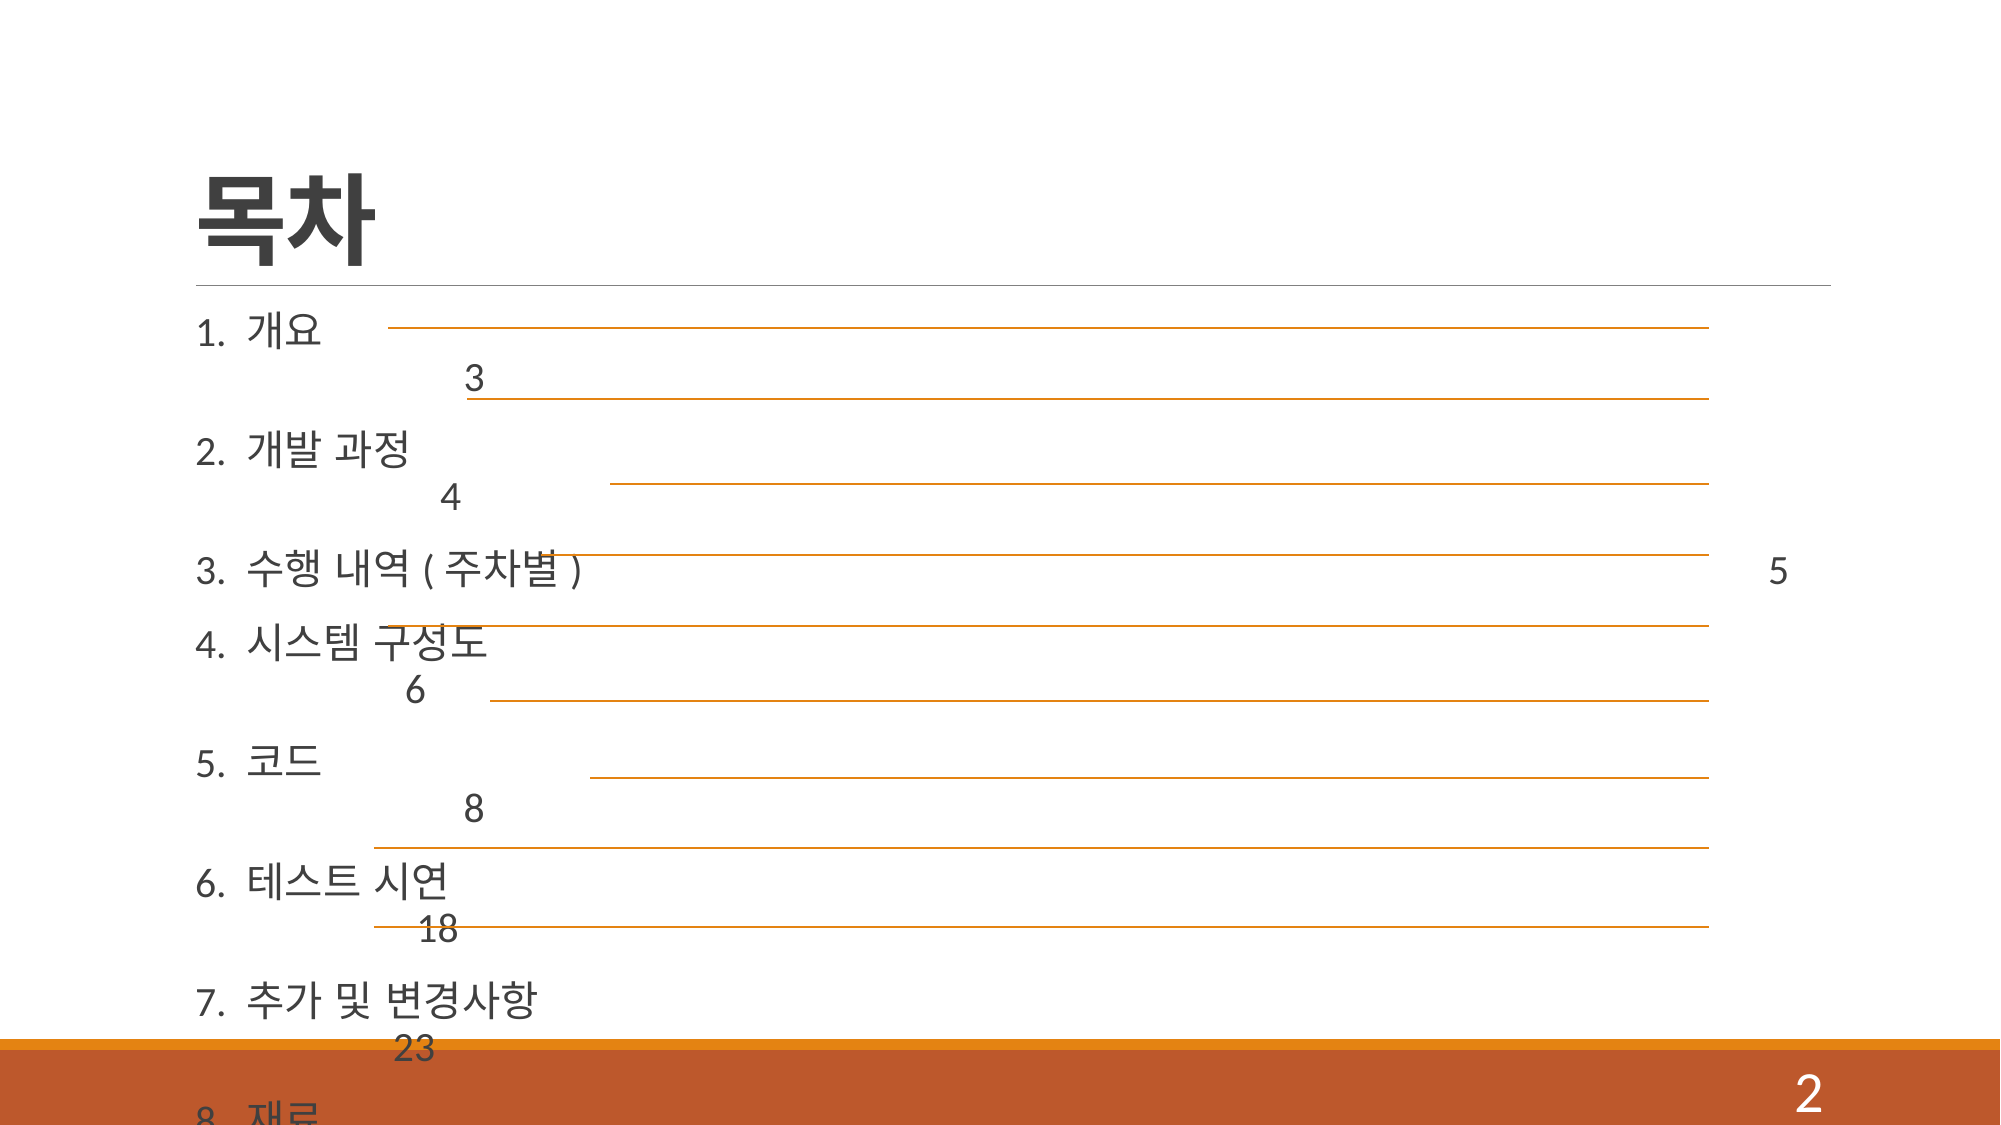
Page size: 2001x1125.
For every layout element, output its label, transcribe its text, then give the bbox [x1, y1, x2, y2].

slide_number 2 [1624, 1059, 1840, 1120]
list 1. 개요 3 2. 개발 과정 4 3. 수행 내역(주차별) 5 4. 시스템 구성도 6 5. 코드 8 6. 테스트 시연 18 7. 추가 및 변경사항 23 8. 재료 25 9. Q&A 26 [180, 302, 1830, 963]
title 목차 [180, 47, 1830, 285]
